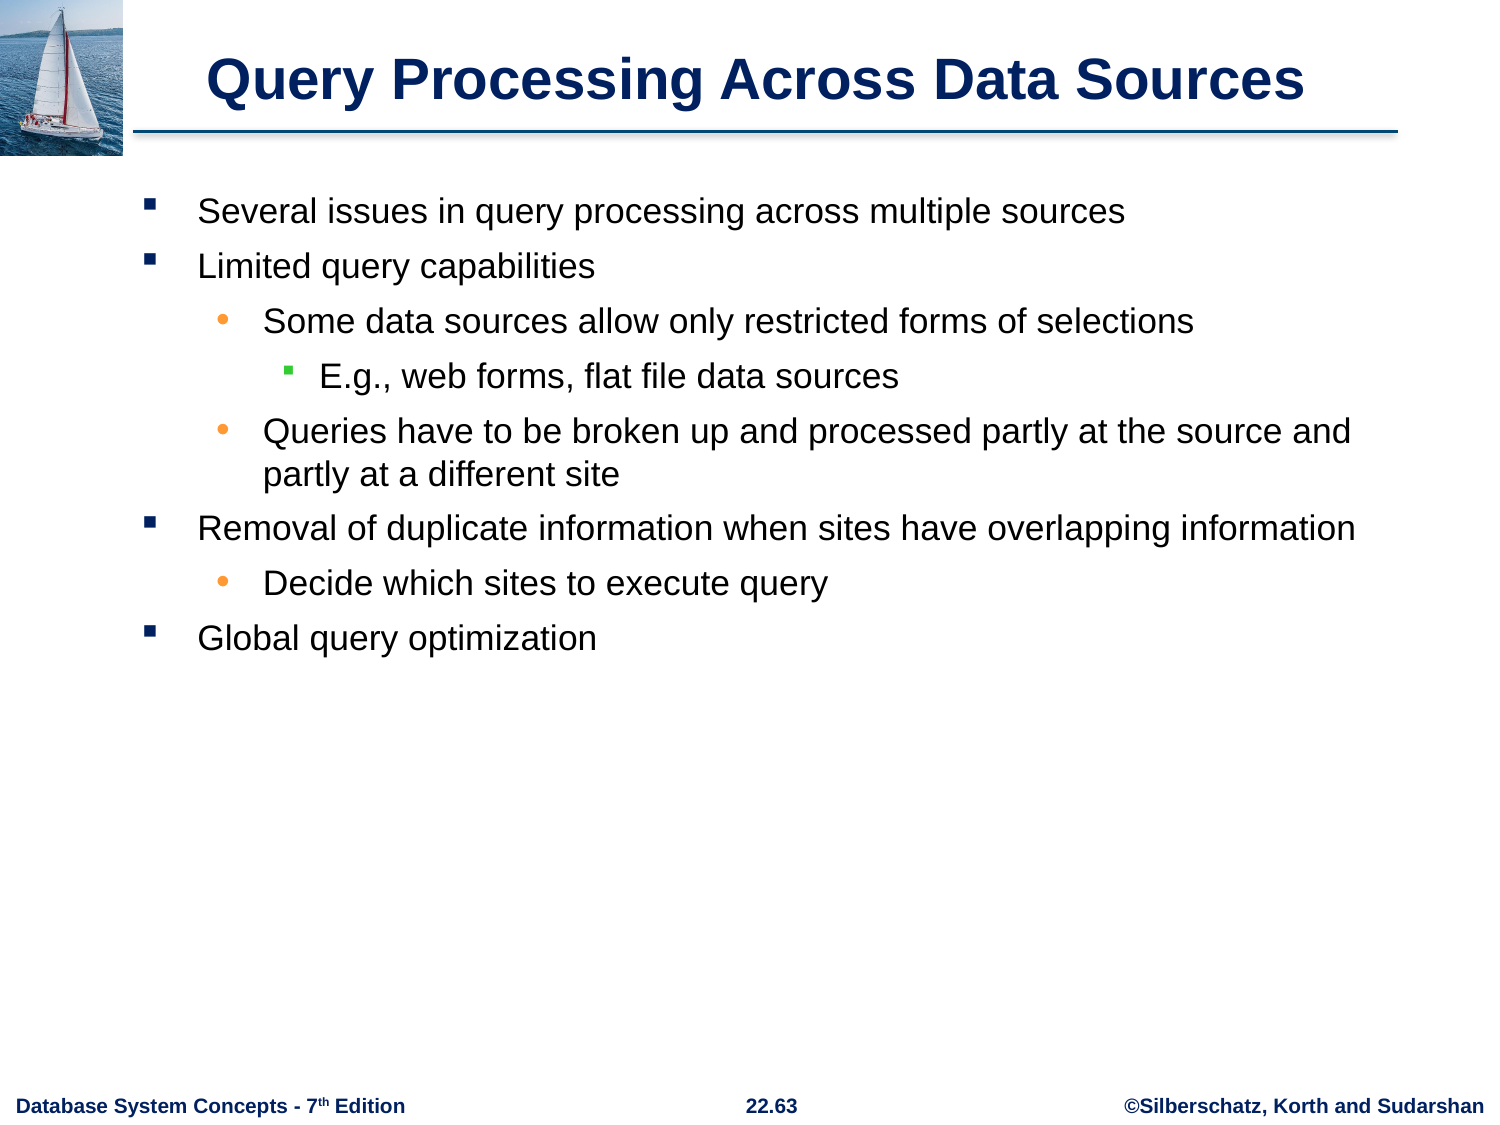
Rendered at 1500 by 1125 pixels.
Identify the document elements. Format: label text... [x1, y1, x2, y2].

list Several issues in query processing across multiple sources Limited query capabilities Some data sources allow only restricted forms of selections E.g., web forms, flat file data sources Queries have to be broken up and processed partly at the source and partly at a different site Removal of duplicate information when sites have overlapping information Decide which sites to execute query Global query optimization [126, 180, 1451, 1062]
picture [0, 0, 123, 156]
title Query Processing Across Data Sources [125, 18, 1388, 120]
